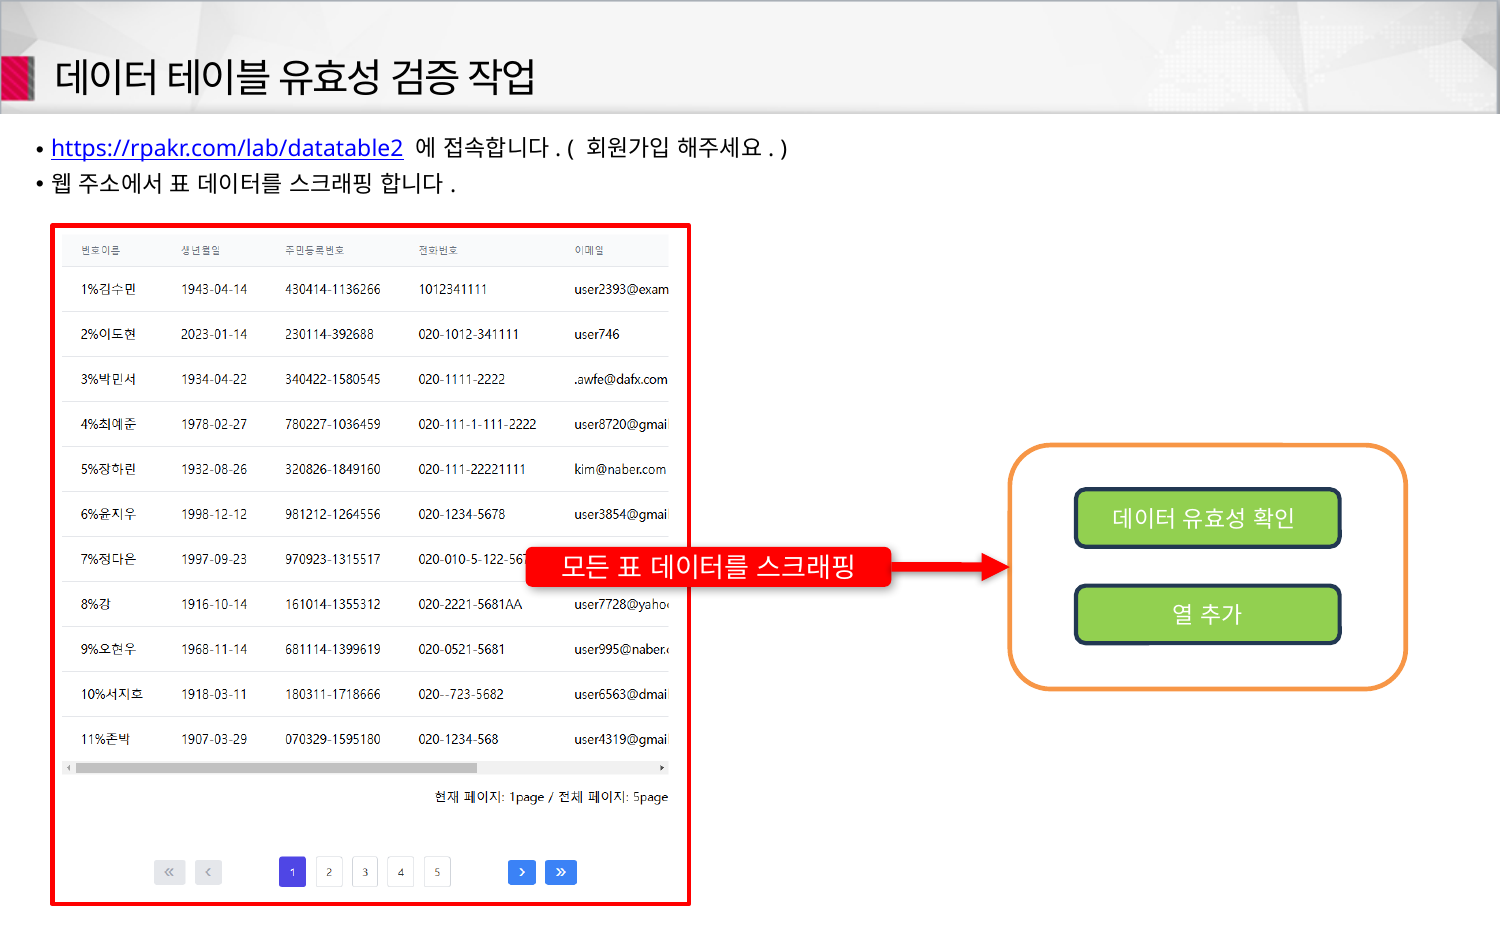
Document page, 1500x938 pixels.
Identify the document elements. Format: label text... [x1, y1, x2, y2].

title 데이터 테이블 유효성 검증 작업 [54, 52, 597, 102]
picture [0, 0, 1500, 114]
text_box https://rpakr.com/lab/datatable2 에 접속합니다. ( 회원가입 해주세요. ) 웹 주소에서 표 데이터를 스크래핑 합니다. [35, 133, 1465, 198]
text_box 열 추가 [1073, 583, 1342, 646]
text_box 데이터 유효성 확인 [1073, 487, 1342, 549]
picture [54, 227, 687, 902]
text_box [1007, 442, 1408, 692]
text_box 모든 표 데이터를 스크래핑 [691, 544, 894, 589]
